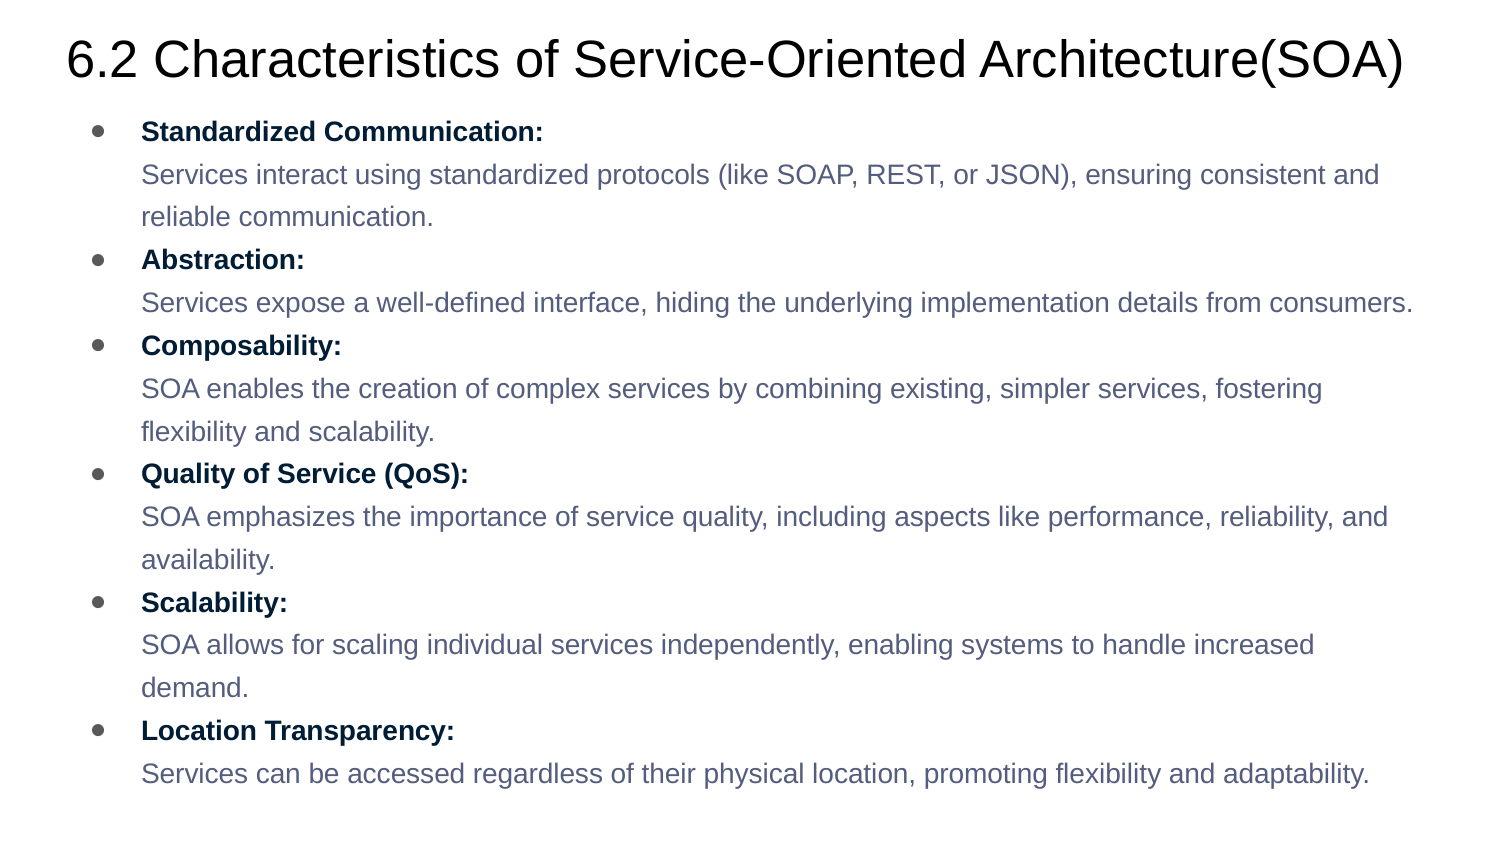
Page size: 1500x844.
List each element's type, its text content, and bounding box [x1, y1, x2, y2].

list Standardized Communication: Services interact using standardized protocols (like SOAP, REST, or JSON), ensuring consistent and reliable communication. Abstraction: Services expose a well-defined interface, hiding the underlying implementation details from consumers. Composability: SOA enables the creation of complex services by combining existing, simpler services, fostering flexibility and scalability. Quality of Service (QoS): SOA emphasizes the importance of service quality, including aspects like performance, reliability, and availability. Scalability: SOA allows for scaling individual services independently, enabling systems to handle increased demand. Location Transparency: Services can be accessed regardless of their physical location, promoting flexibility and adaptability. [51, 89, 1449, 650]
title 6.2 Characteristics of Service-Oriented Architecture(SOA) [51, 10, 1449, 89]
